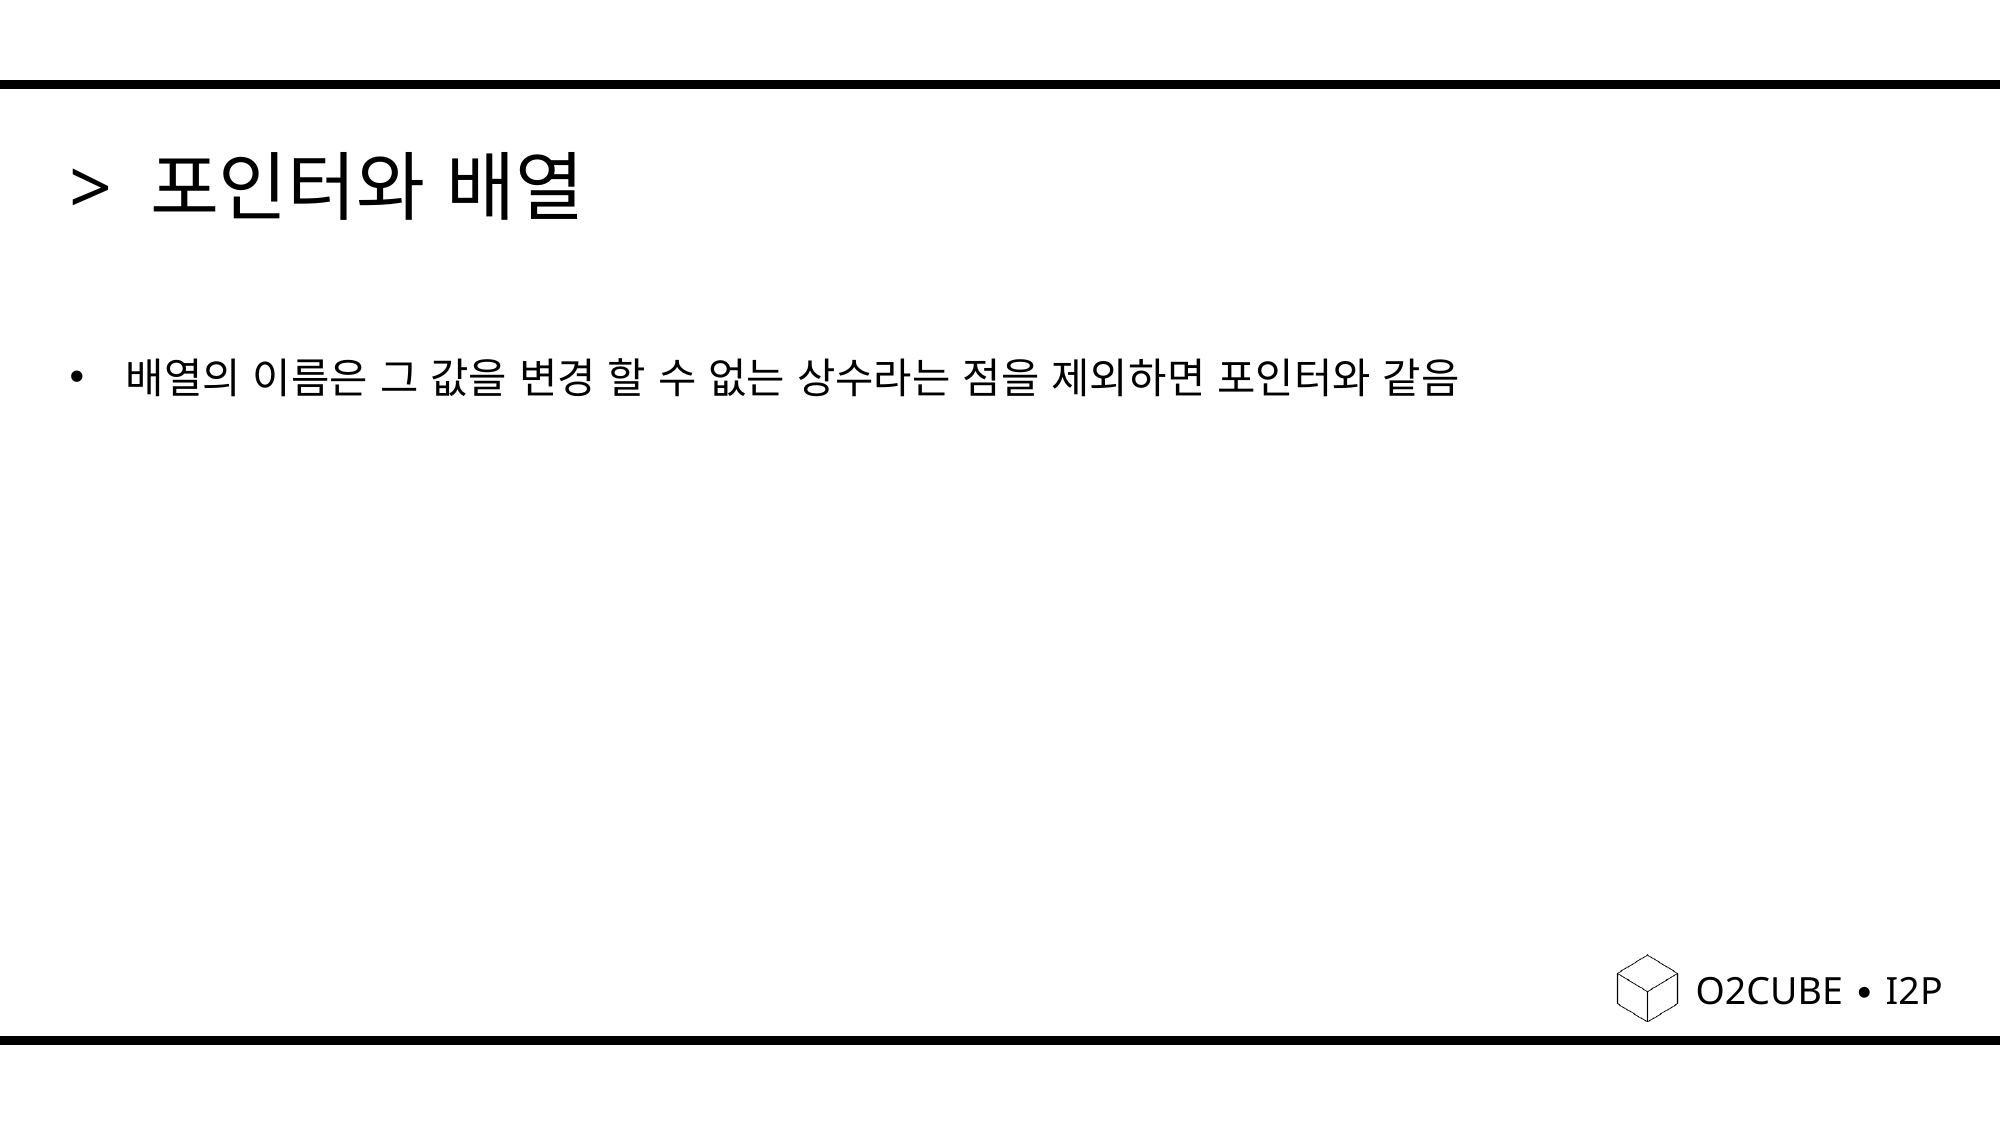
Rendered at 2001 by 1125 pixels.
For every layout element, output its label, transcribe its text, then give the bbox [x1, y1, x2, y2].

text_box 배열의 이름은 그 값을 변경 할 수 없는 상수라는 점을 제외하면 포인터와 같음 [54, 319, 1965, 806]
text_box O2CUBE ∙ I2P [1681, 959, 1965, 1020]
picture [1614, 954, 1681, 1022]
text_box > 포인터와 배열 [54, 132, 781, 237]
text_box [0, 83, 2000, 1042]
